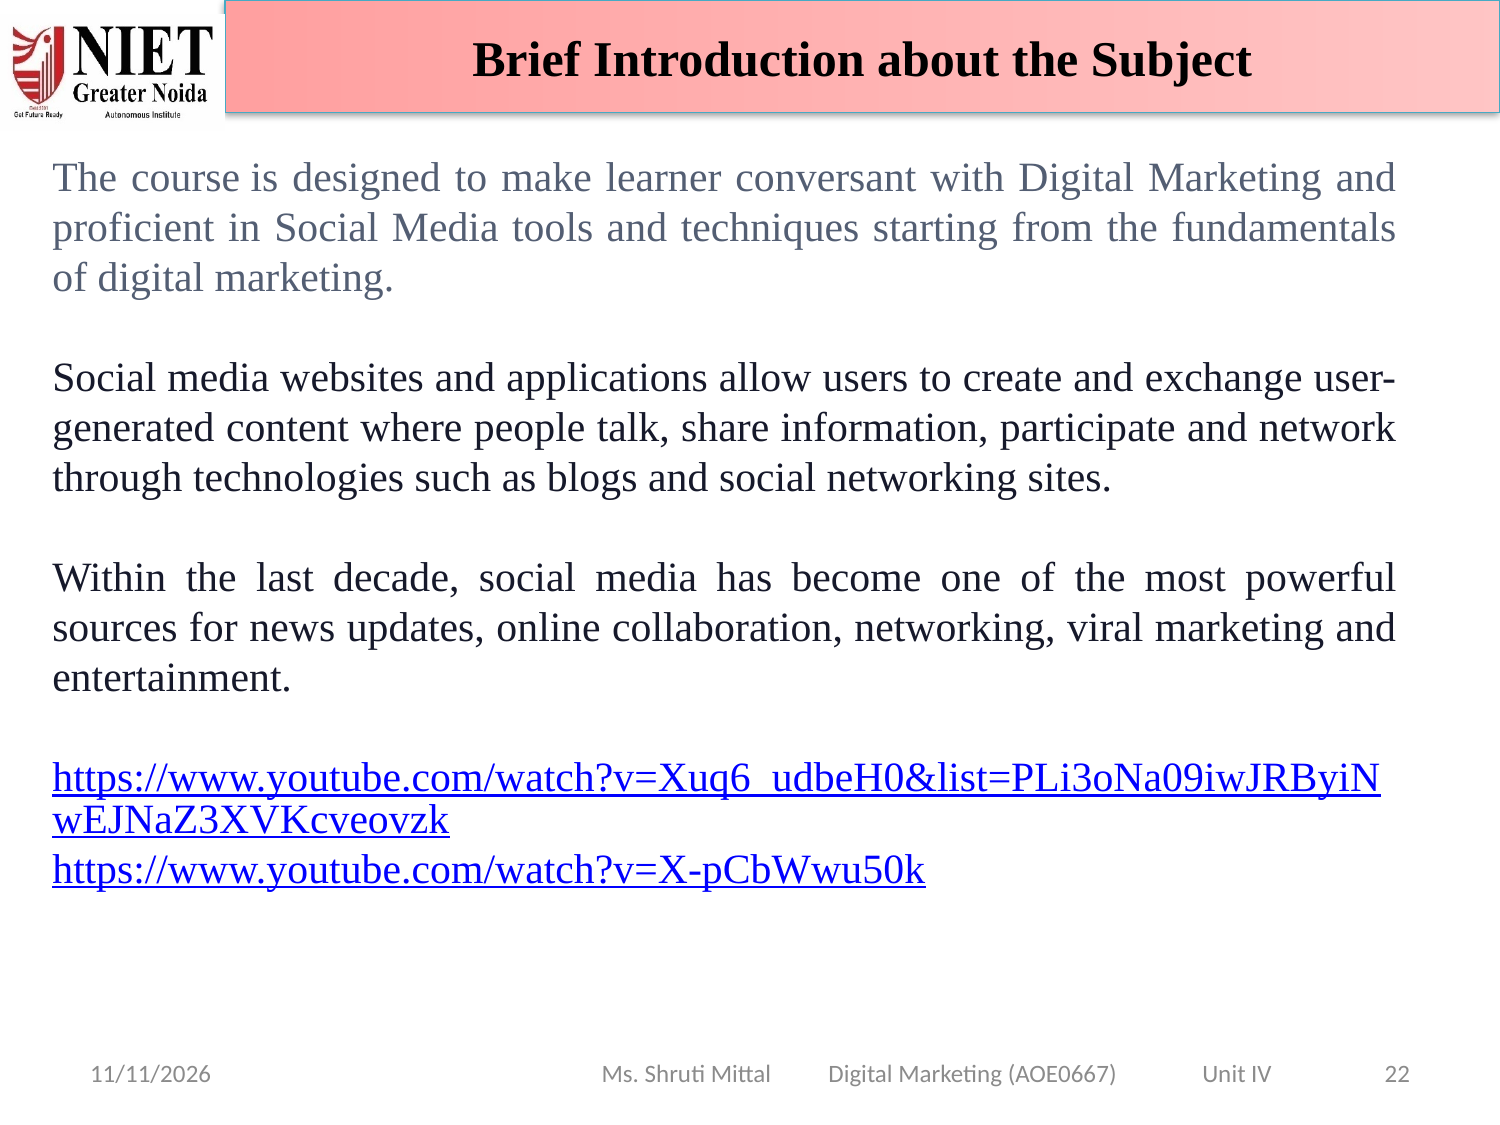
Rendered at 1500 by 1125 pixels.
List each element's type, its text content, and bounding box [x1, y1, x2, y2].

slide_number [75, 1042, 425, 1103]
text_box The course is designed to make learner conversant with Digital Marketing and proficient in Social Media tools and techniques starting from the fundamentals of digital marketing. Social media websites and applications allow users to create and exchange user-generated content where people talk, share information, participate and network through technologies such as blogs and social networking sites. Within the last decade, social media has become one of the most powerful sources for news updates, online collaboration, networking, viral marketing and entertainment. https://www.youtube.com/watch?v=Xuq6_udbeH0&list=PLi3oNa09iwJRByiNwEJNaZ3XVKcveovzk https://www.youtube.com/watch?v=X-pCbWwu50k [37, 142, 1413, 908]
text_box [74, 133, 1425, 1005]
text_box Brief Introduction about the Subject [224, 0, 1500, 113]
picture [0, 13, 226, 131]
slide_number 22 [1074, 1042, 1425, 1103]
footer Ms. Shruti Mittal Digital Marketing (AOE0667) Unit IV [512, 1042, 1074, 1103]
